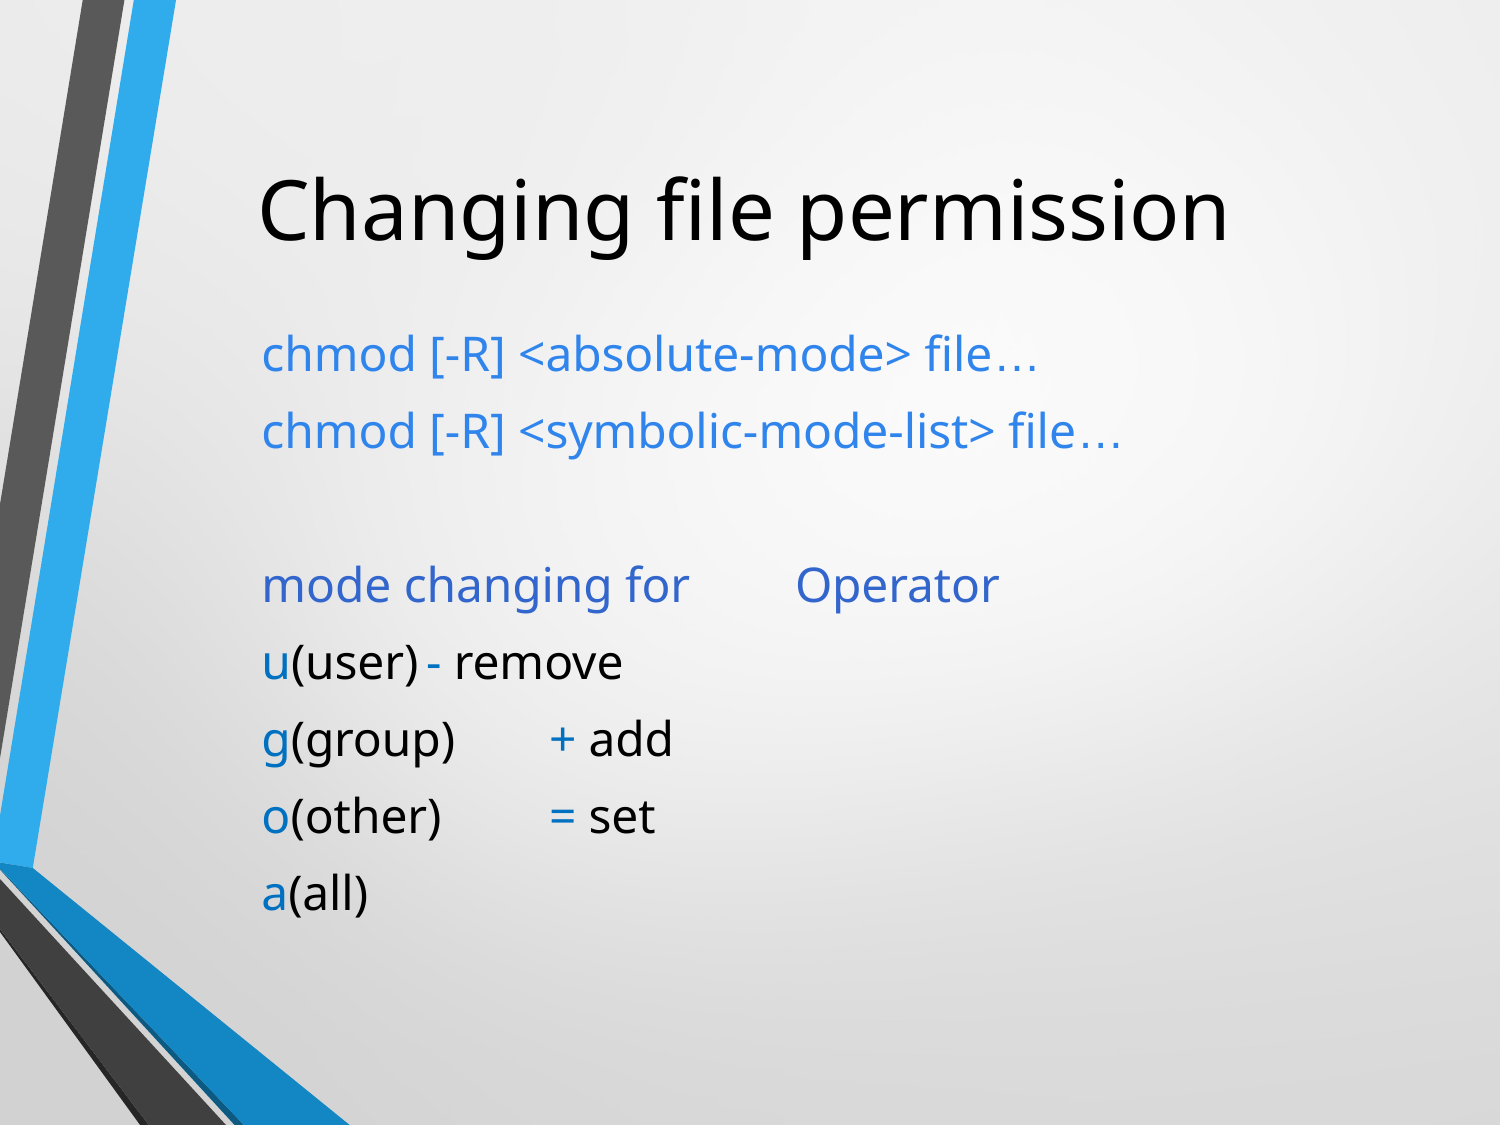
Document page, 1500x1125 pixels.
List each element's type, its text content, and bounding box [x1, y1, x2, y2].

list chmod [-R] <absolute-mode> file… chmod [-R] <symbolic-mode-list> file… mode changing for Operator u(user) - remove g(group) + add o(other) = set a(all) [246, 311, 1328, 932]
title Changing file permission [242, 101, 1323, 312]
